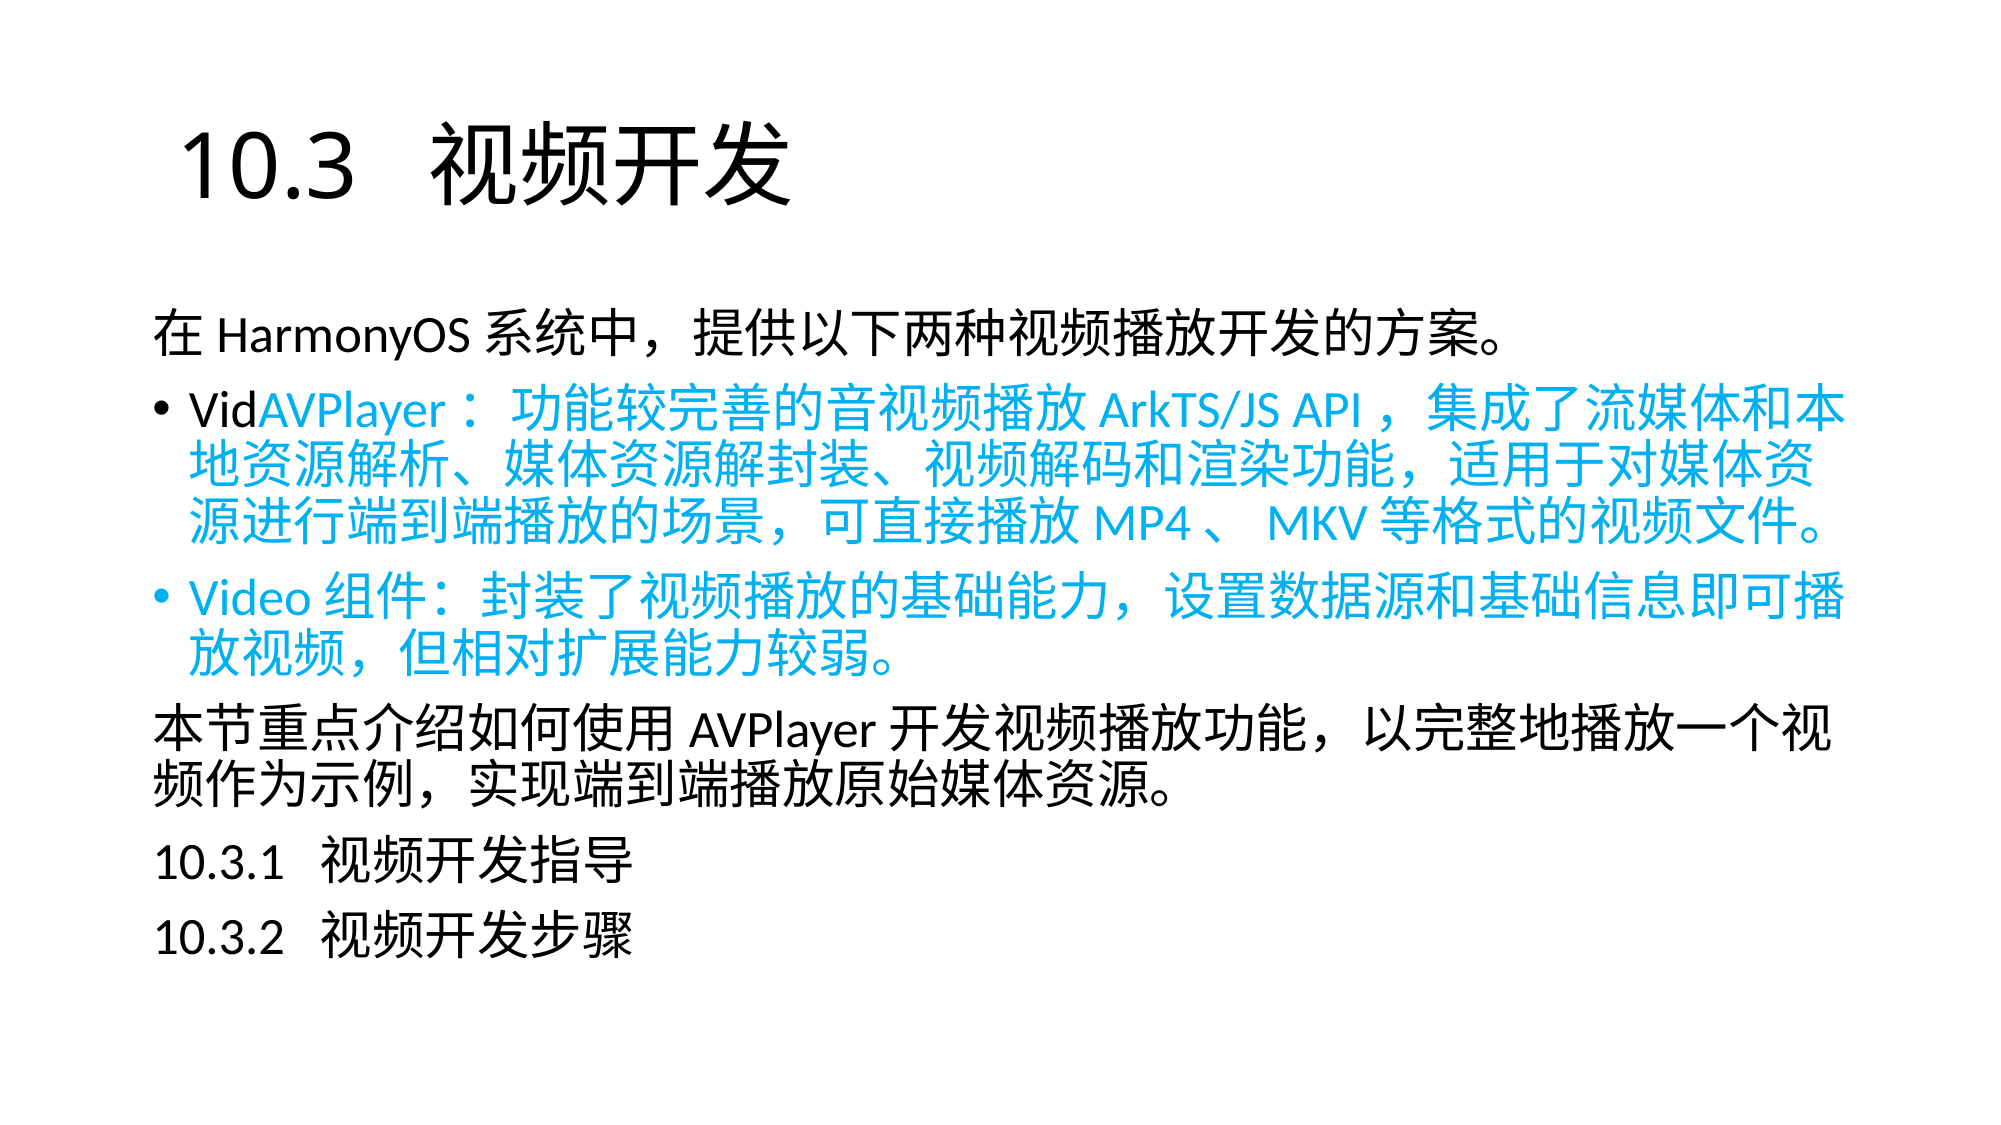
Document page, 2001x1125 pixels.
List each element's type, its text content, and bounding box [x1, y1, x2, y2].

list 在HarmonyOS系统中，提供以下两种视频播放开发的方案。 VidAVPlayer：功能较完善的音视频播放ArkTS/JS API，集成了流媒体和本地资源解析、媒体资源解封装、视频解码和渲染功能，适用于对媒体资源进行端到端播放的场景，可直接播放MP4、MKV等格式的视频文件。 Video组件：封装了视频播放的基础能力，设置数据源和基础信息即可播放视频，但相对扩展能力较弱。 本节重点介绍如何使用AVPlayer开发视频播放功能，以完整地播放一个视频作为示例，实现端到端播放原始媒体资源。 10.3.1 视频开发指导 10.3.2 视频开发步骤 [137, 299, 1863, 1014]
title 10.3 视频开发 [137, 59, 1863, 278]
